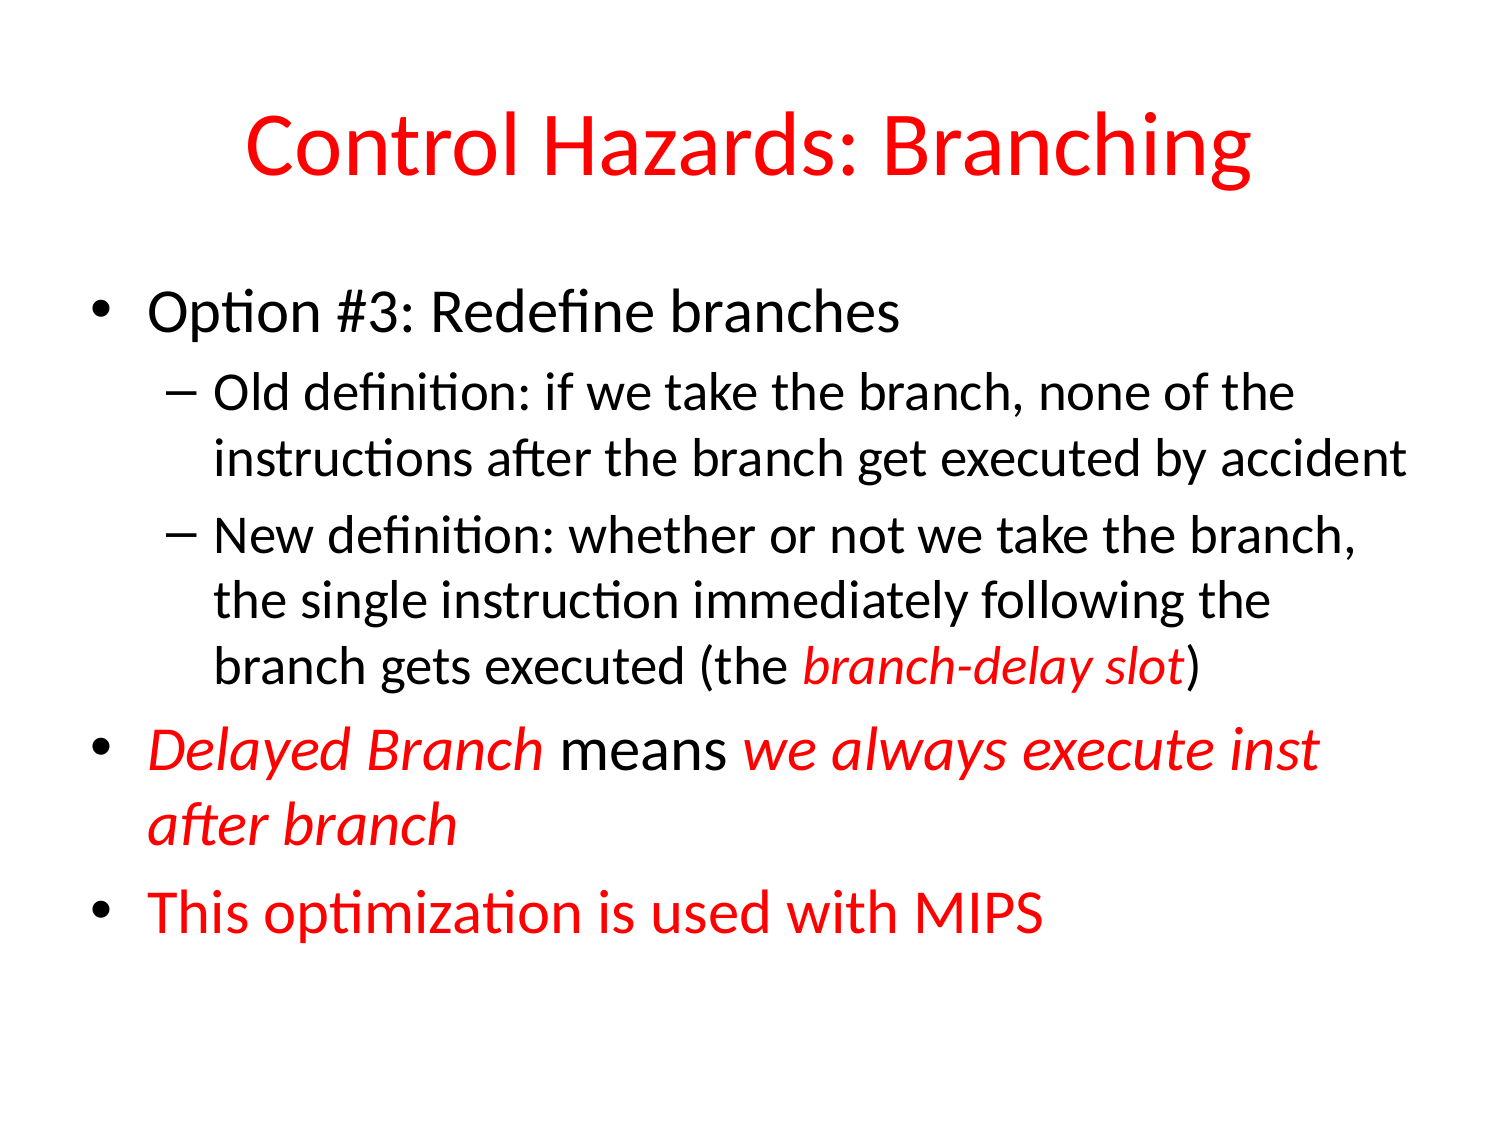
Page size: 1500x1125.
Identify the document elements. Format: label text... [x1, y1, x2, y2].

title Control Hazards: Branching [75, 45, 1425, 233]
list Option #3: Redefine branches Old definition: if we take the branch, none of the instructions after the branch get executed by accident New definition: whether or not we take the branch, the single instruction immediately following the branch gets executed (the branch-delay slot) Delayed Branch means we always execute inst after branch This optimization is used with MIPS [75, 262, 1425, 1005]
